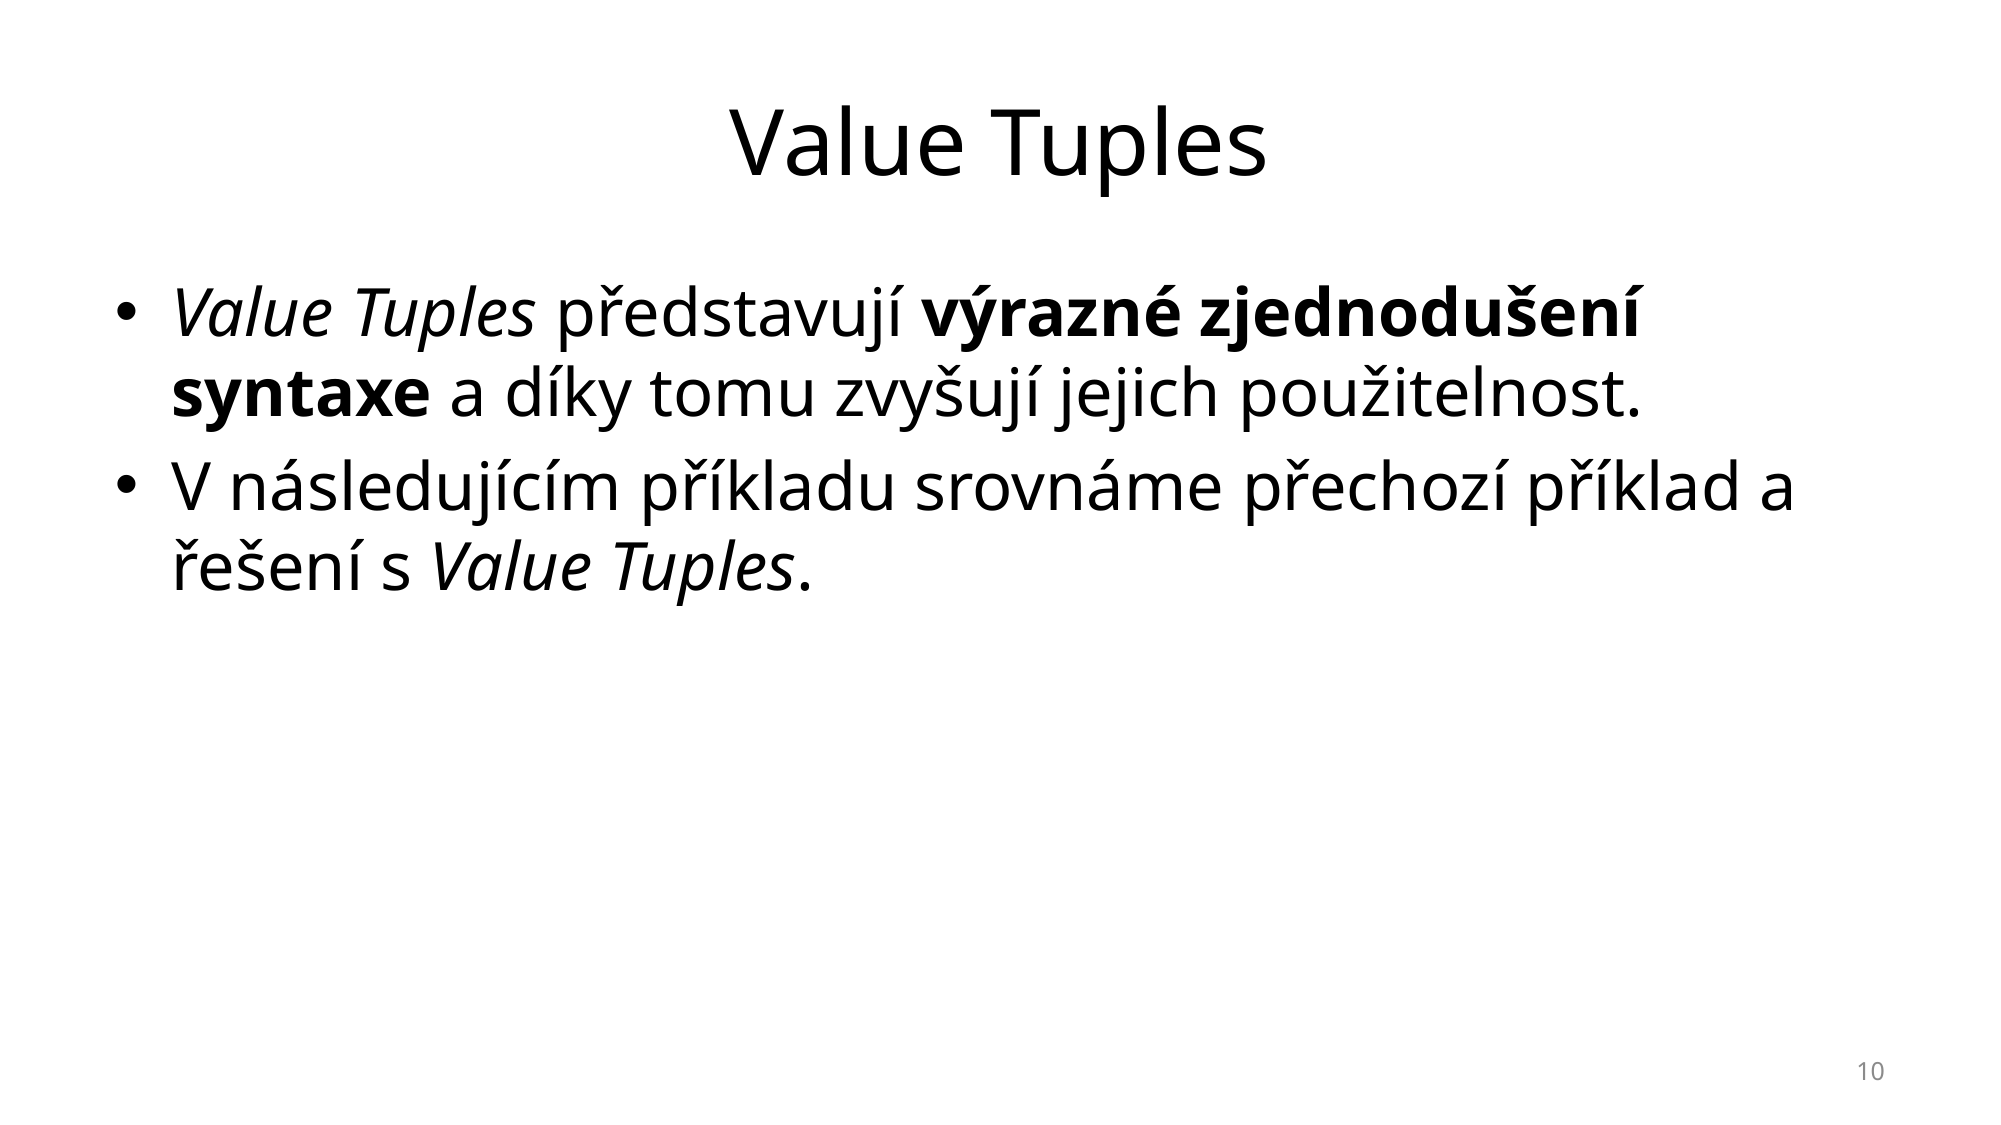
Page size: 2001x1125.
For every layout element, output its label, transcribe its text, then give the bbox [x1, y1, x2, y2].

list Value Tuples představují výrazné zjednodušení syntaxe a díky tomu zvyšují jejich použitelnost. V následujícím příkladu srovnáme přechozí příklad a řešení s Value Tuples. [99, 262, 1900, 1005]
slide_number 10 [1433, 1042, 1900, 1103]
title Value Tuples [99, 45, 1900, 233]
